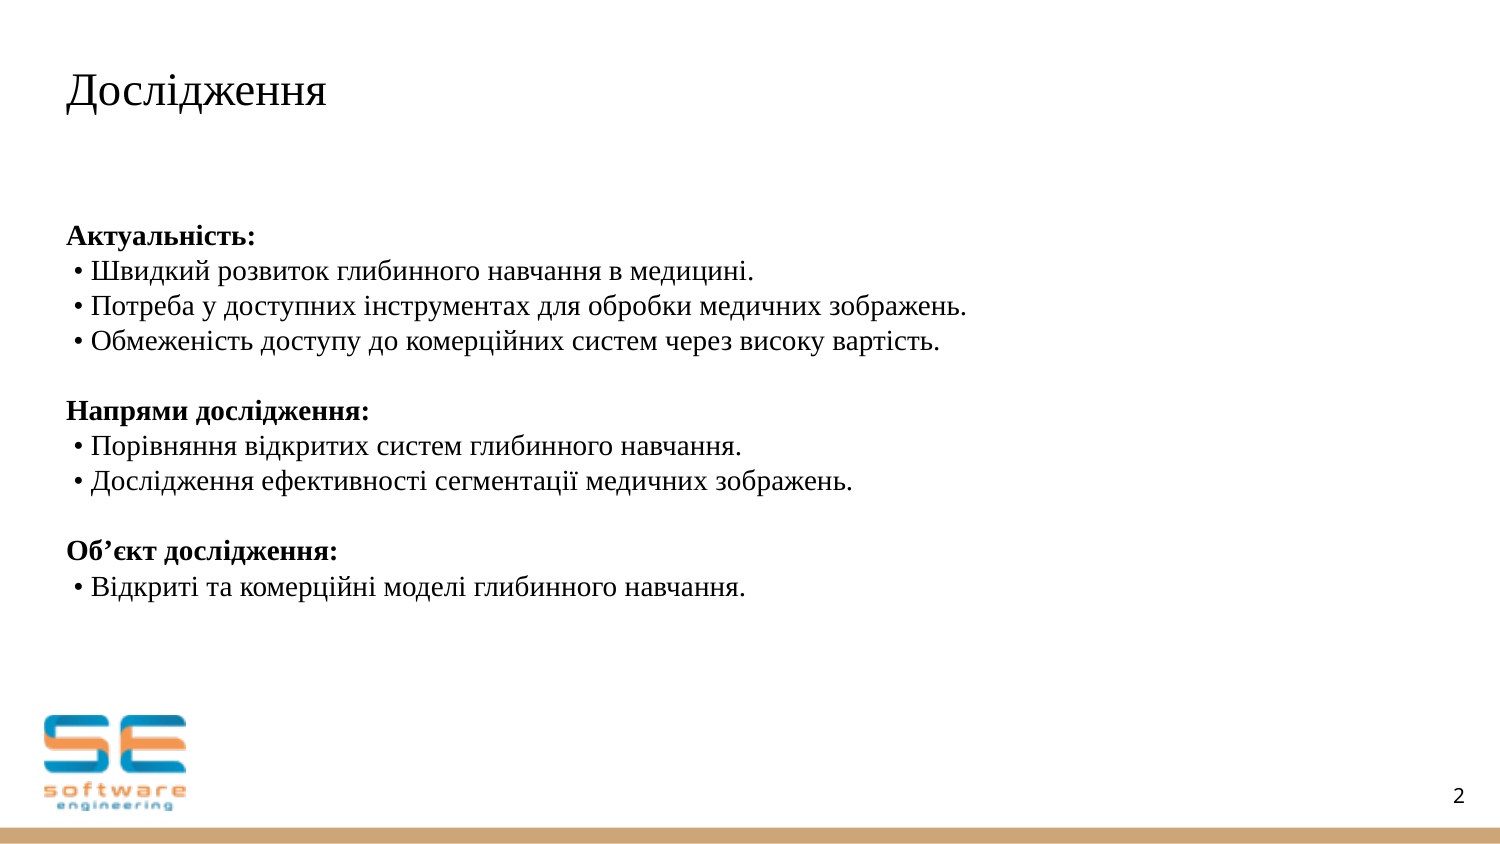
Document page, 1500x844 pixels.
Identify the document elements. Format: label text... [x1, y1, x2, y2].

title Дослідження [51, 43, 1449, 130]
list Актуальність: • Швидкий розвиток глибинного навчання в медицині. • Потреба у доступних інструментах для обробки медичних зображень. • Обмеженість доступу до комерційних систем через високу вартість. Напрями дослідження: • Порівняння відкритих систем глибинного навчання. • Дослідження ефективності сегментації медичних зображень. Об’єкт дослідження: • Відкриті та комерційні моделі глибинного навчання. [51, 200, 1449, 752]
slide_number ‹#› [1389, 764, 1480, 830]
picture [43, 714, 186, 811]
